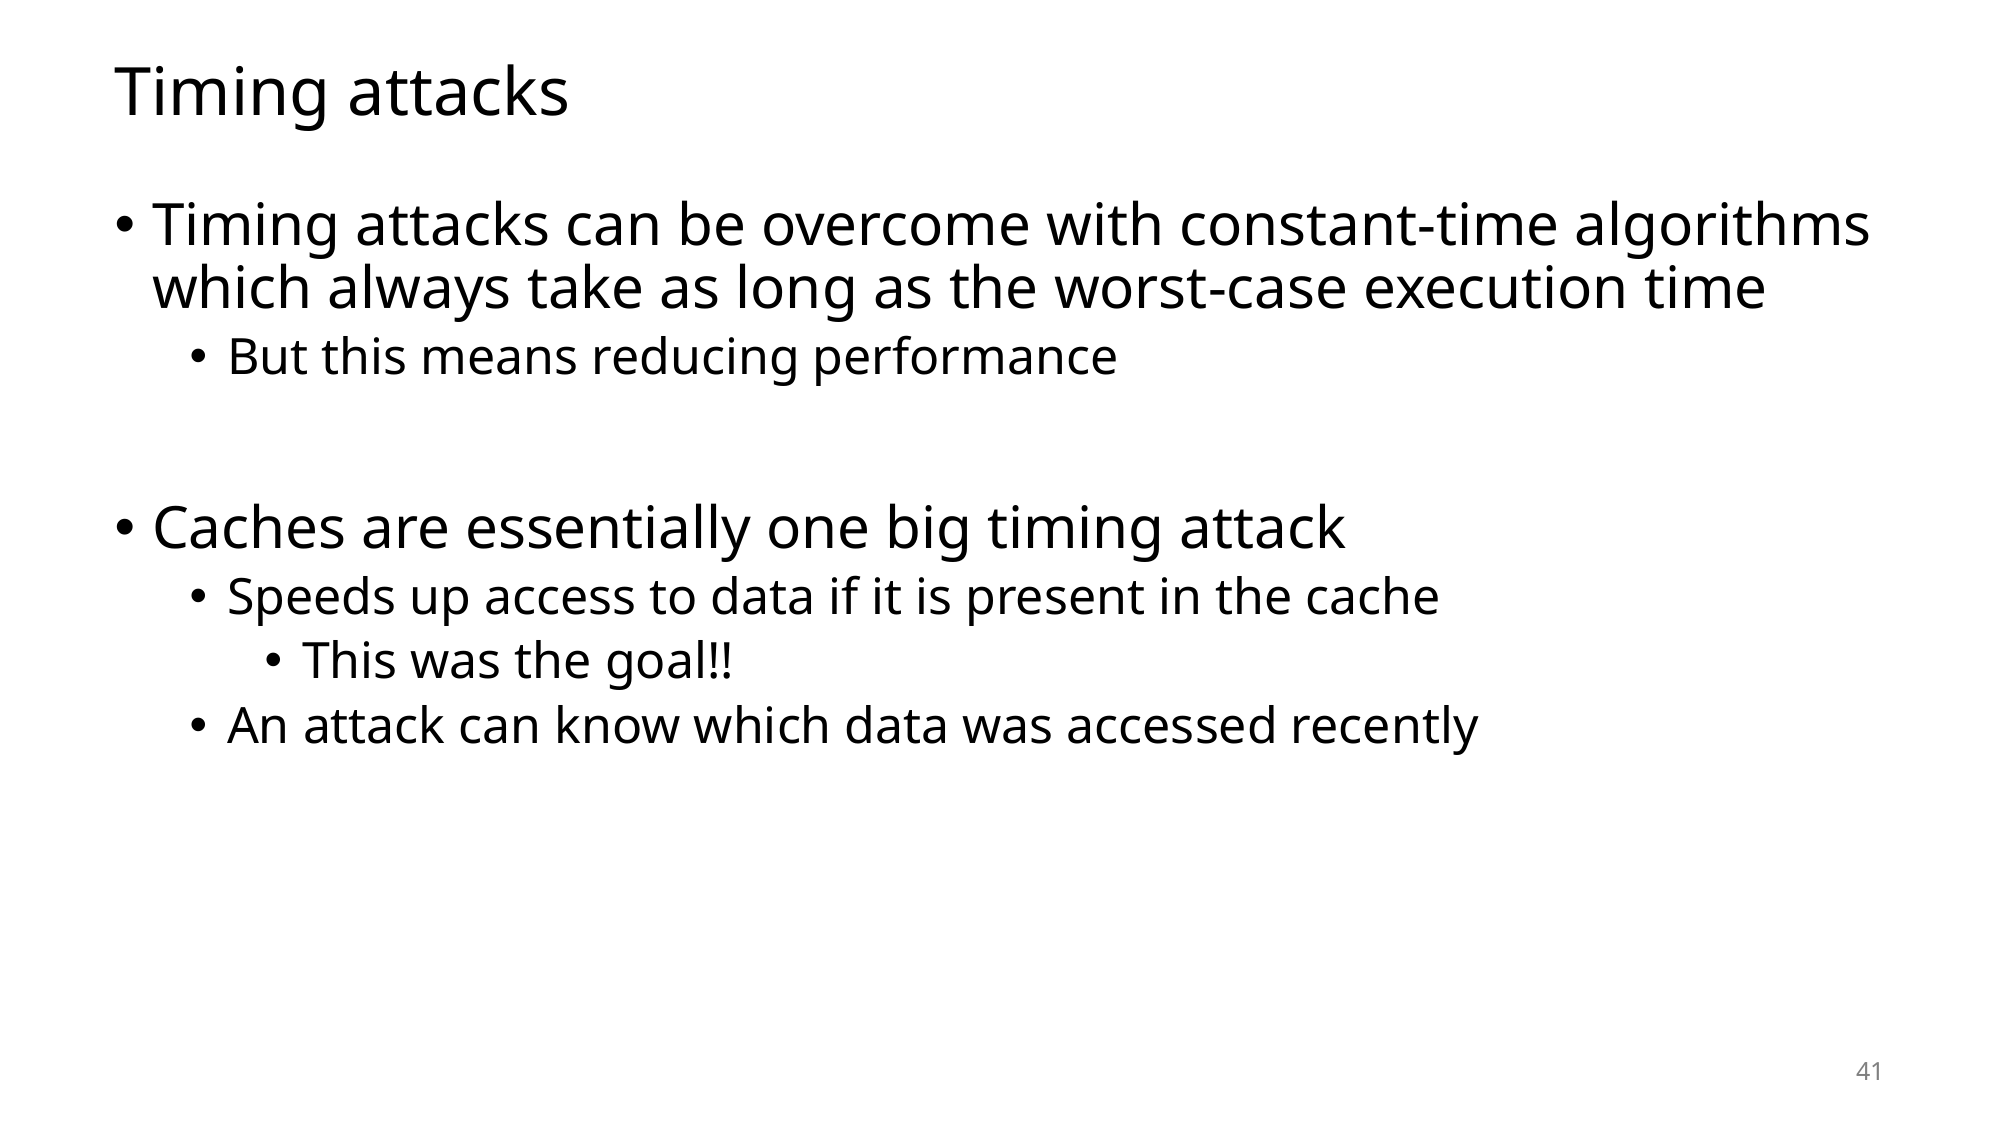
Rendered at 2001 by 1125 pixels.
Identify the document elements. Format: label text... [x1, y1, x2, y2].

title Timing attacks [99, 37, 1900, 150]
list Timing attacks can be overcome with constant-time algorithms which always take as long as the worst-case execution time But this means reducing performance Caches are essentially one big timing attack Speeds up access to data if it is present in the cache This was the goal!! An attack can know which data was accessed recently [99, 187, 1900, 1013]
slide_number 41 [1749, 1042, 1900, 1103]
